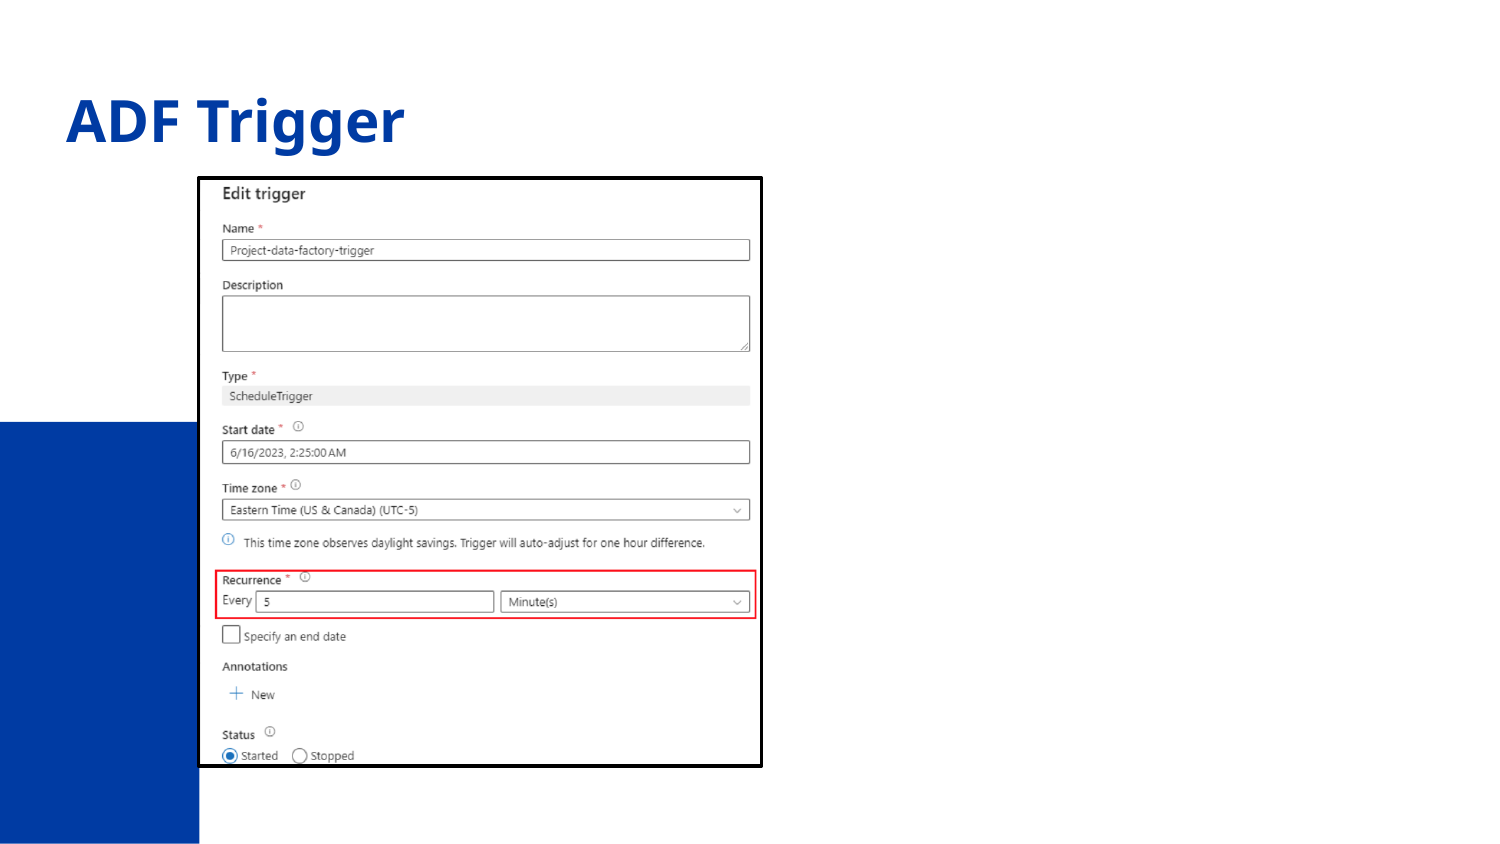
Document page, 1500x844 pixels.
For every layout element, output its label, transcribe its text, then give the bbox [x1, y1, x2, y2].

picture [199, 179, 761, 765]
title ADF Trigger [51, 68, 1005, 188]
